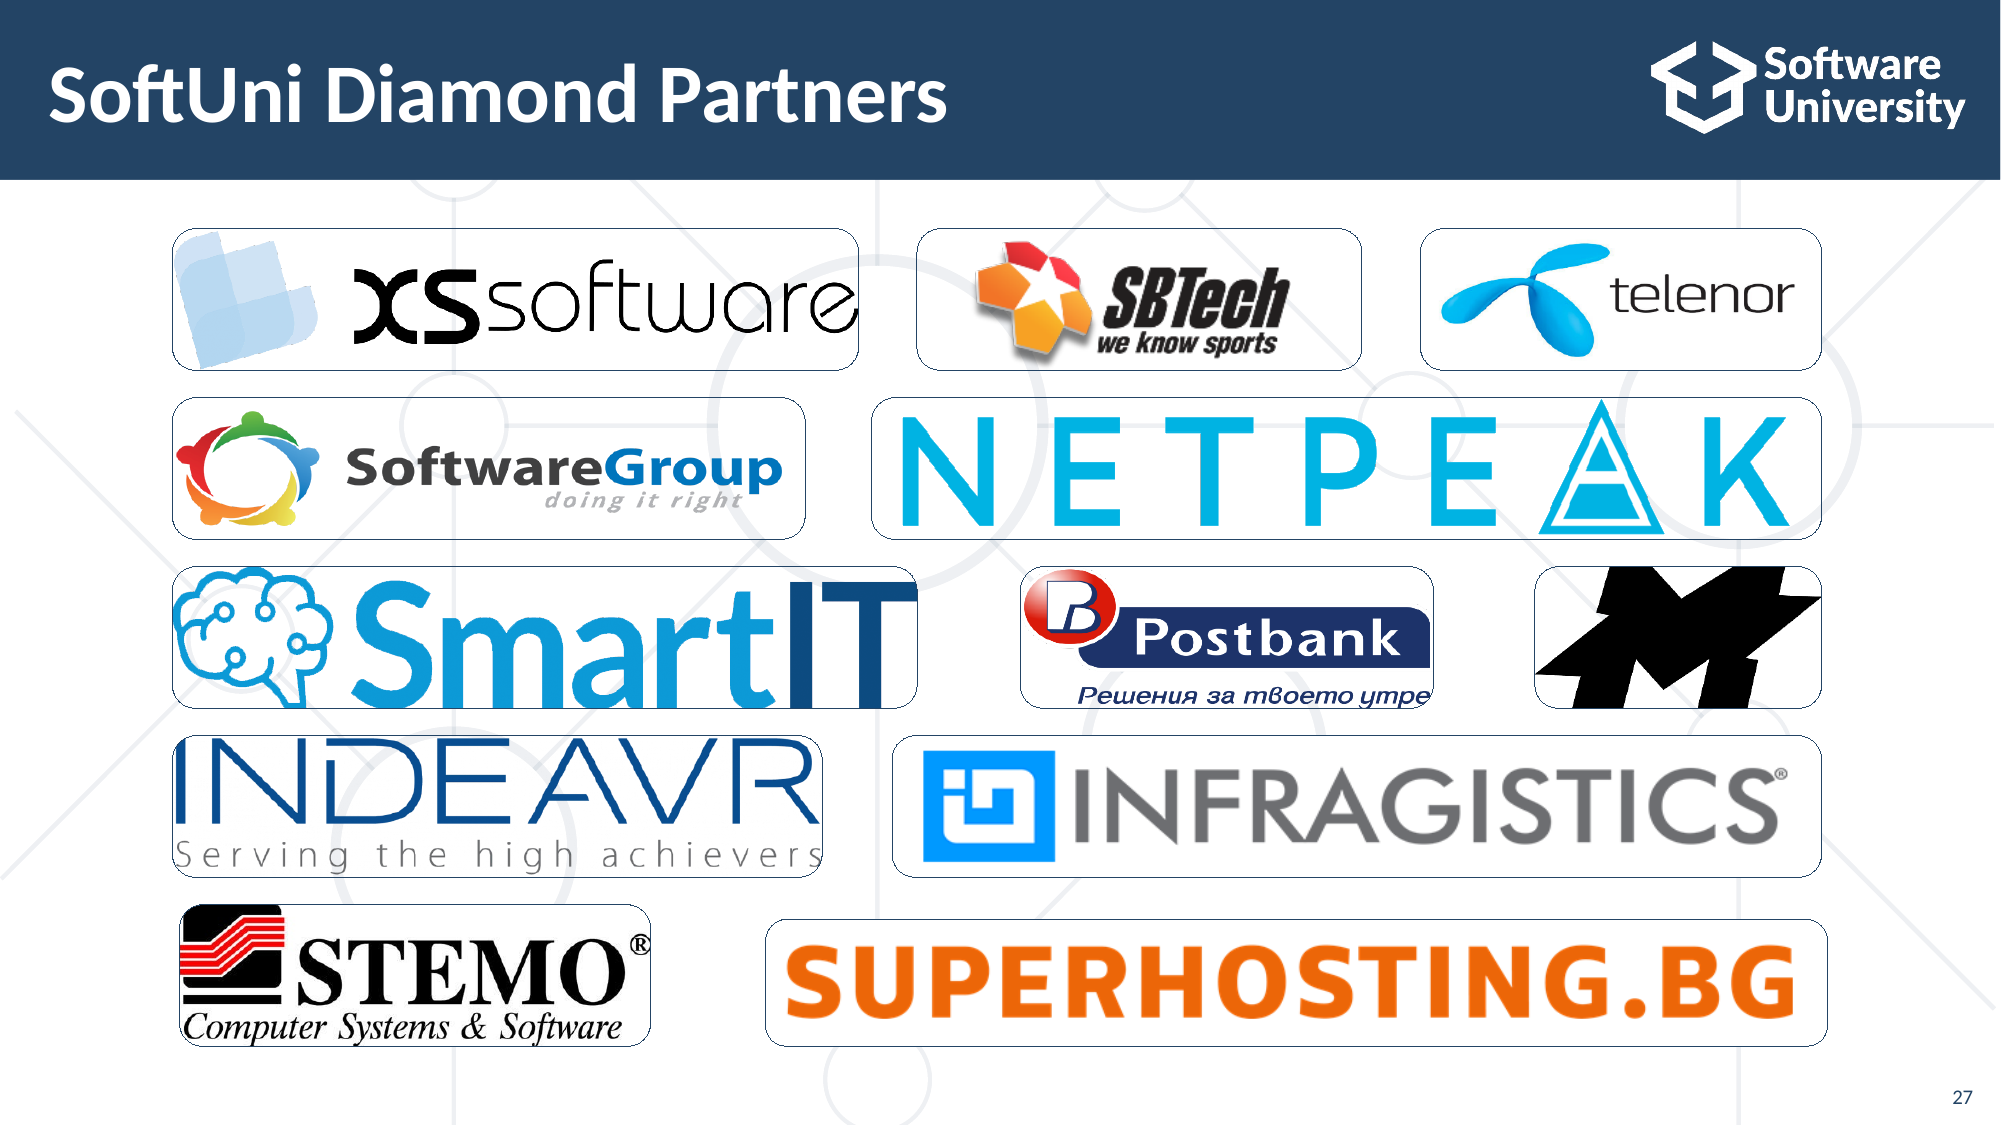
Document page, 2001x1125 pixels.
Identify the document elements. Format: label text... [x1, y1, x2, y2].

picture [260, 566, 918, 709]
picture [891, 735, 1822, 878]
picture [179, 904, 651, 1047]
picture [916, 228, 1363, 371]
picture [1019, 566, 1434, 709]
picture [765, 919, 1828, 1047]
title SoftUni Diamond Partners [31, 16, 1625, 162]
picture [592, 670, 623, 694]
picture [172, 228, 859, 371]
picture [871, 397, 1822, 540]
picture [220, 607, 229, 617]
picture [261, 607, 270, 617]
picture [1534, 566, 1822, 709]
picture [172, 566, 247, 608]
picture [172, 735, 823, 878]
picture [1420, 228, 1822, 371]
picture [292, 639, 302, 648]
picture [172, 397, 806, 540]
picture [1651, 41, 1966, 134]
picture [172, 623, 284, 709]
slide_number 27 [1927, 1067, 1989, 1117]
picture [608, 698, 631, 709]
picture [181, 577, 326, 702]
picture [464, 634, 492, 709]
picture [514, 634, 542, 709]
picture [231, 653, 240, 662]
